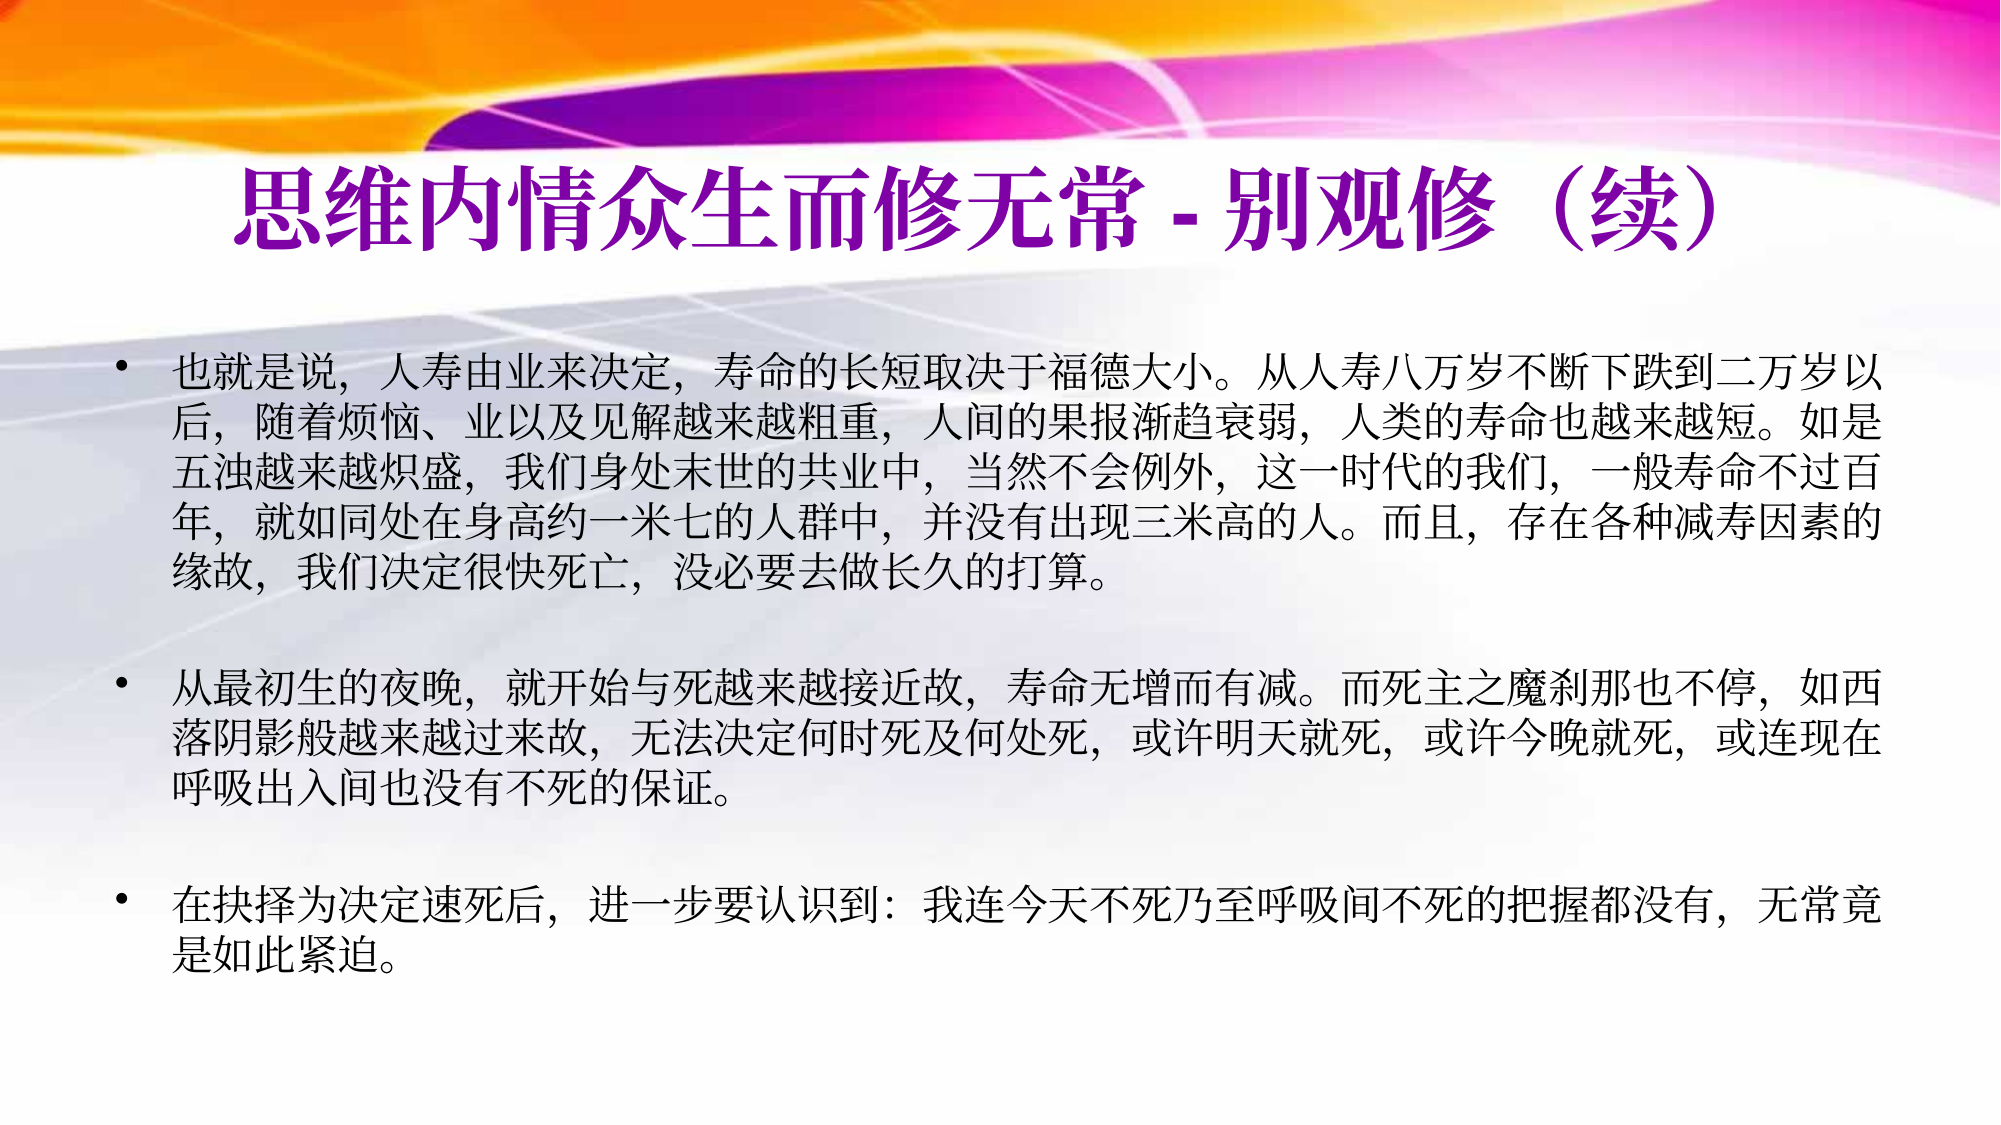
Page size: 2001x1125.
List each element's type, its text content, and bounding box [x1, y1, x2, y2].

picture [0, 0, 2001, 1125]
title 思维内情众生而修无常-别观修（续） [7, 113, 1998, 302]
list 也就是说，人寿由业来决定，寿命的长短取决于福德大小。从人寿八万岁不断下跌到二万岁以后，随着烦恼、业以及见解越来越粗重，人间的果报渐趋衰弱，人类的寿命也越来越短。如是五浊越来越炽盛，我们身处末世的共业中，当然不会例外，这一时代的我们，一般寿命不过百年，就如同处在身高约一米七的人群中，并没有出现三米高的人。而且，存在各种减寿因素的缘故，我们决定很快死亡，没必要去做长久的打算。 从最初生的夜晚，就开始与死越来越接近故，寿命无增而有减。而死主之魔刹那也不停，如西落阴影般越来越过来故，无法决定何时死及何处死，或许明天就死，或许今晚就死，或连现在呼吸出入间也没有不死的保证。 在抉择为决定速死后，进一步要认识到：我连今天不死乃至呼吸间不死的把握都没有，无常竟是如此紧迫。 [99, 337, 1901, 1006]
